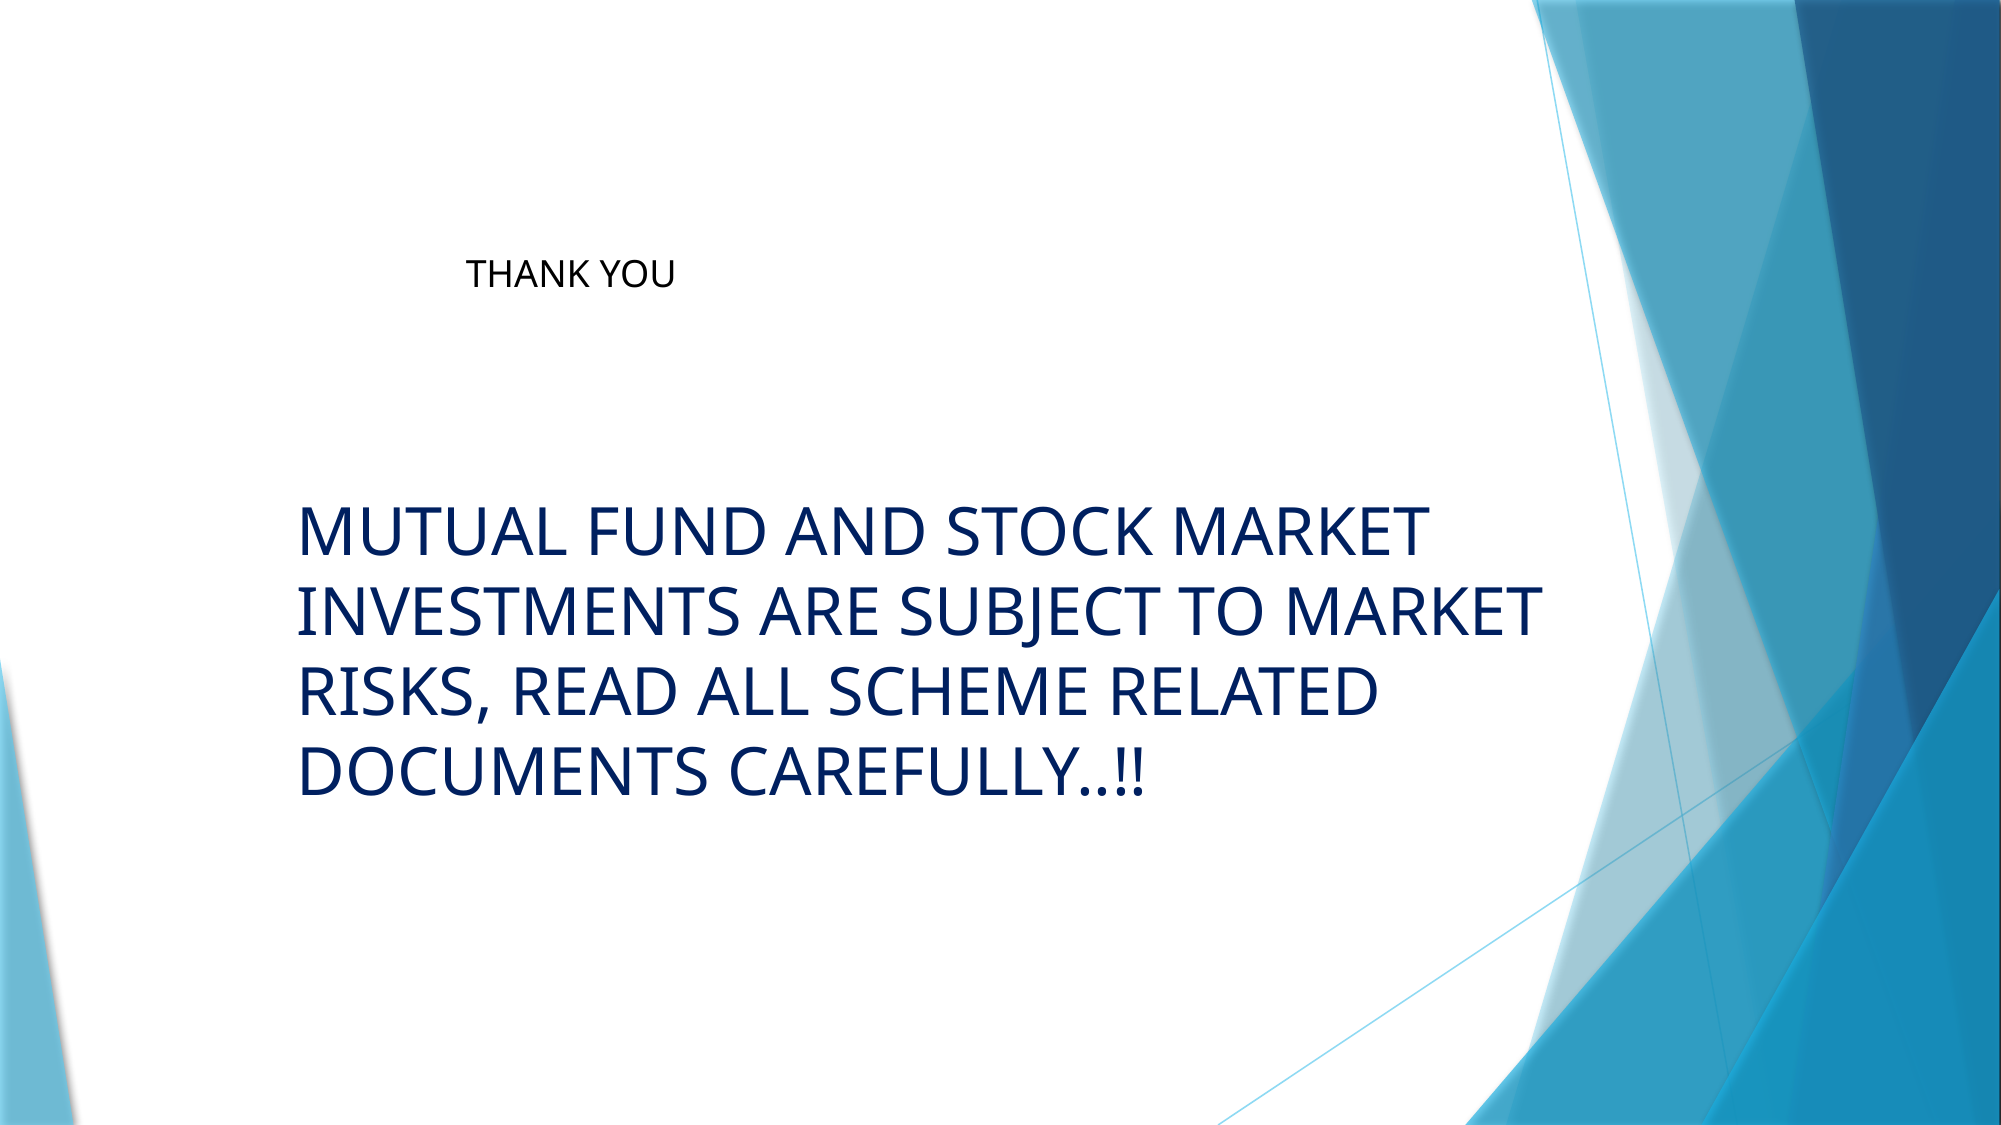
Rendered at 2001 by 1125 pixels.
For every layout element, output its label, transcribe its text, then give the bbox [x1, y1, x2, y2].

text_box MUTUAL FUND AND STOCK MARKET INVESTMENTS ARE SUBJECT TO MARKET RISKS, READ ALL SCHEME RELATED DOCUMENTS CAREFULLY..!! [281, 481, 1605, 816]
text_box THANK YOU [53, 242, 1089, 303]
